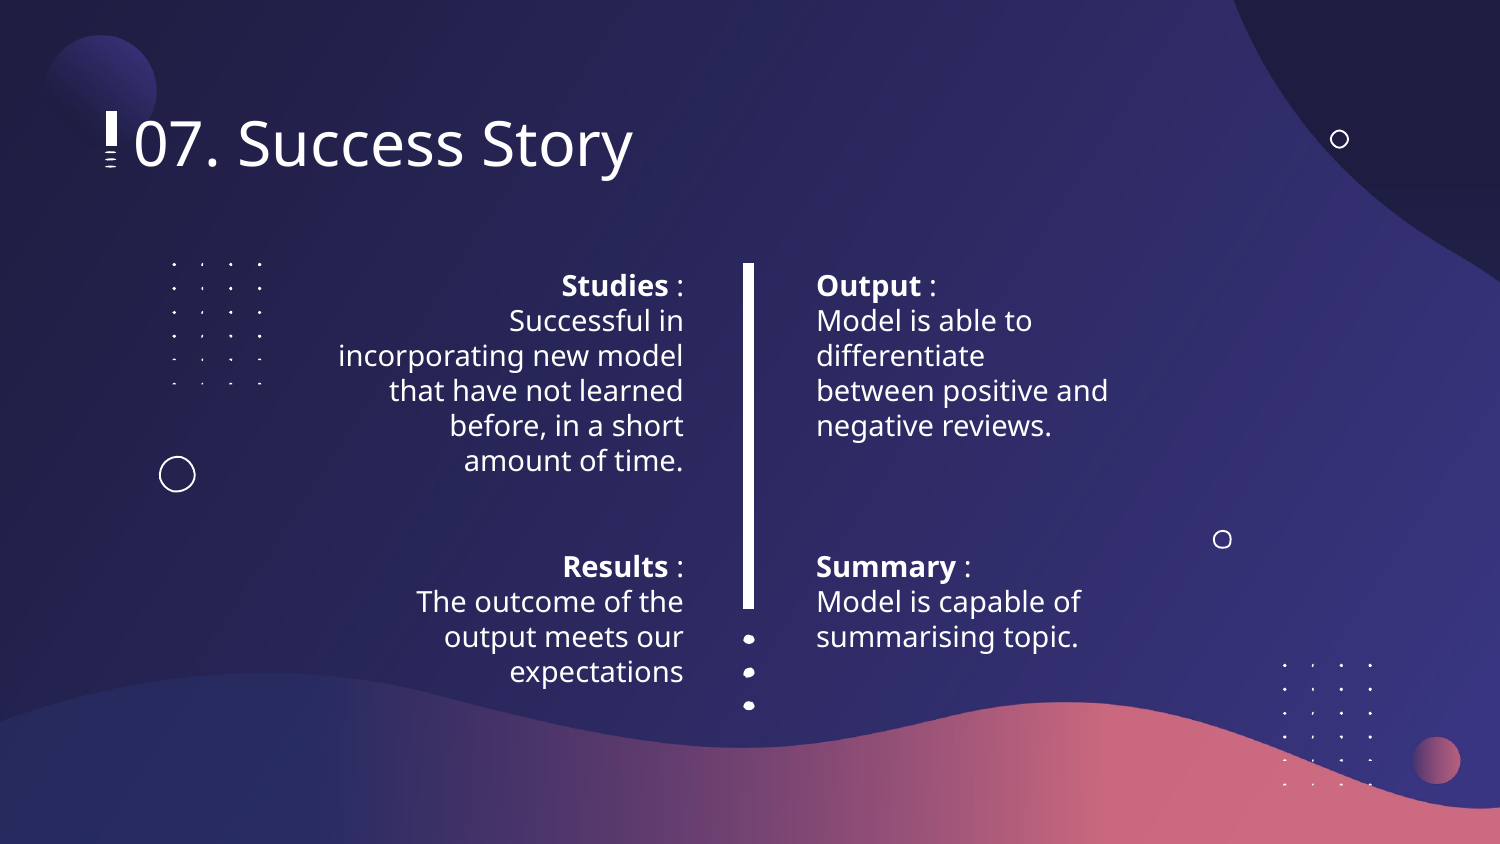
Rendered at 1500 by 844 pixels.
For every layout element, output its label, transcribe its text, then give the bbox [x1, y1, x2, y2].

subtitle Results : The outcome of the output meets our expectations [319, 533, 700, 637]
subtitle Summary : Model is capable of summarising topic. [800, 533, 1181, 637]
subtitle Output : Model is able to differentiate between positive and negative reviews. [800, 252, 1181, 356]
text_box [104, 110, 119, 168]
subtitle Studies : Successful in incorporating new model that have not learned before, in a short amount of time. [319, 252, 700, 356]
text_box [743, 262, 757, 711]
picture [0, 0, 1500, 844]
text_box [171, 262, 262, 385]
title 07. Success Story [118, 88, 1382, 183]
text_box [1282, 663, 1373, 786]
